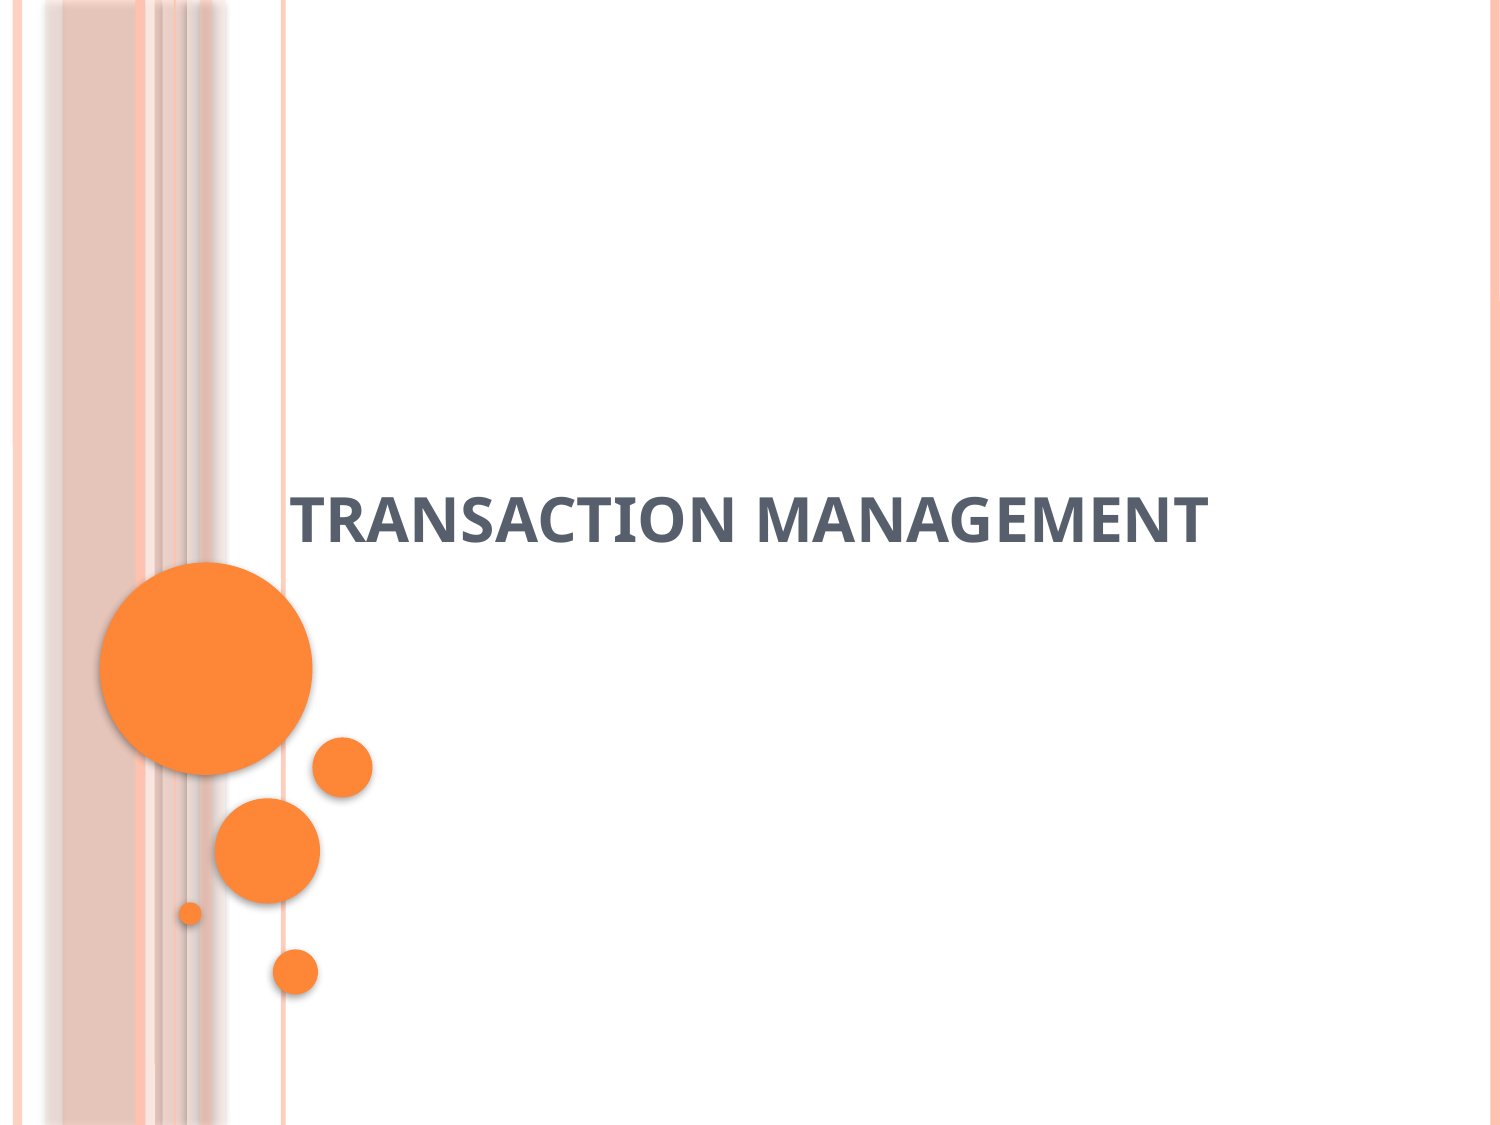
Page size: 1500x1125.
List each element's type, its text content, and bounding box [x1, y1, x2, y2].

title Transaction Management [112, 375, 1388, 563]
